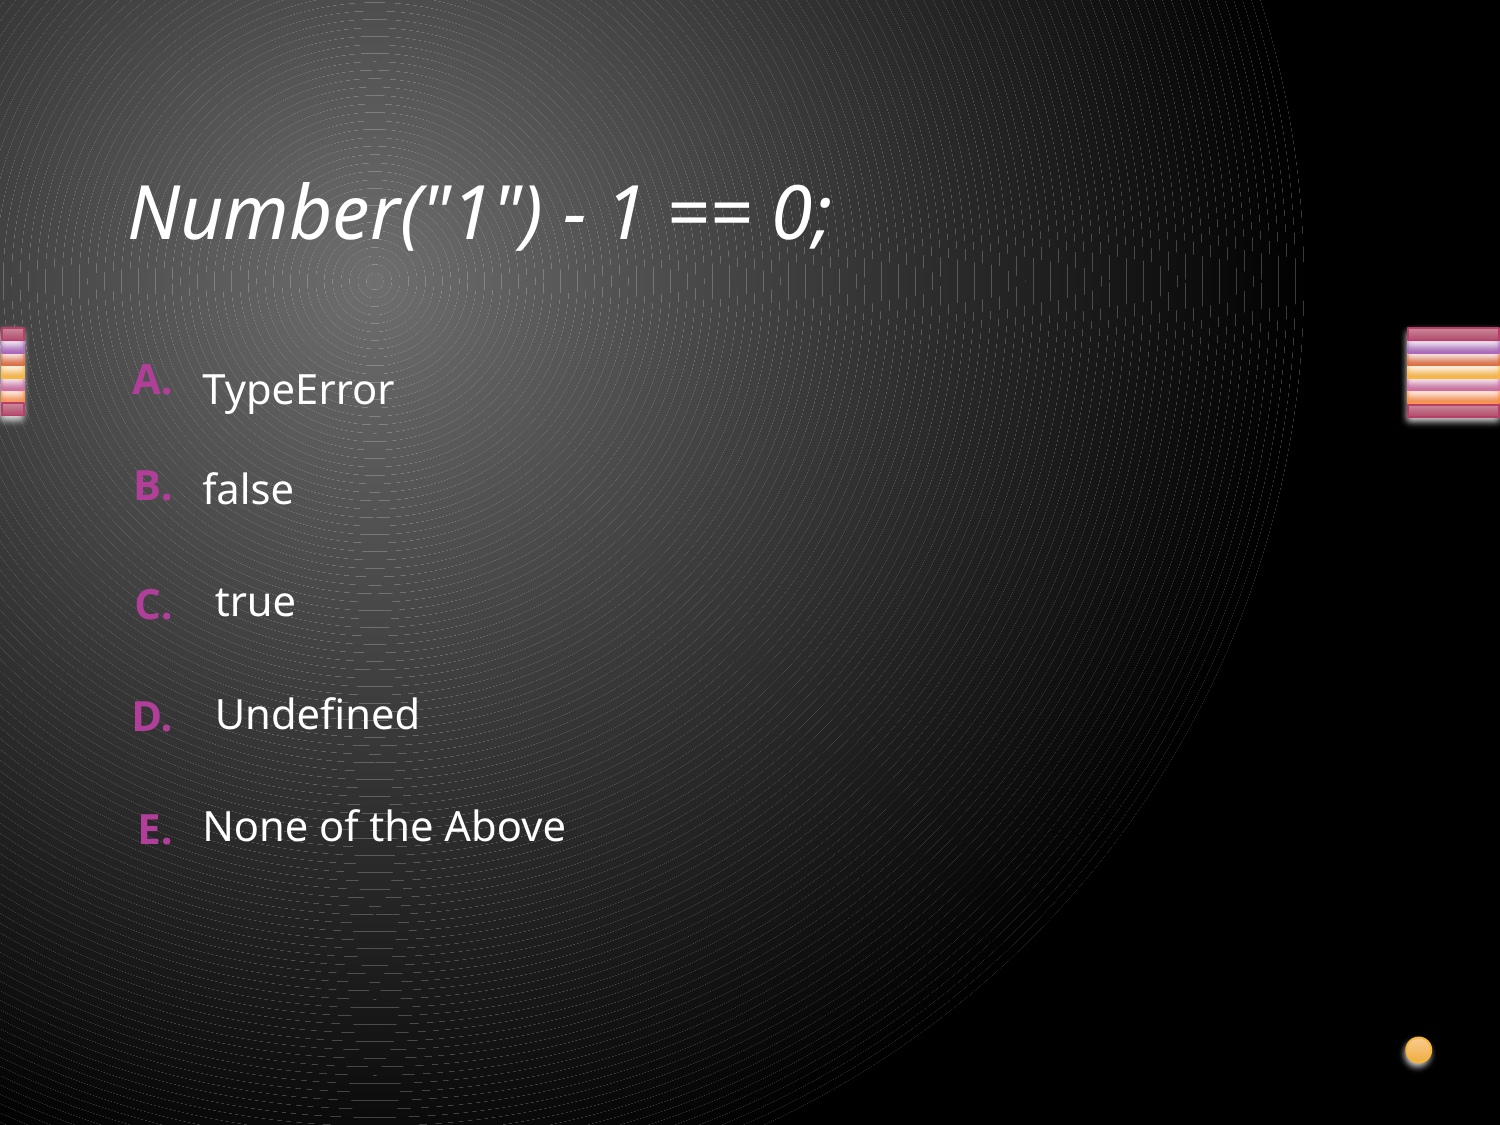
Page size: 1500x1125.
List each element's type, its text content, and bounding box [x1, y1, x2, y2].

list true [200, 562, 1363, 638]
list None of the Above [187, 787, 1350, 863]
title Number("1") - 1 == 0; [112, 37, 1375, 263]
list Undefined [200, 675, 1363, 750]
list false [187, 450, 1350, 525]
list TypeError [187, 350, 1350, 425]
